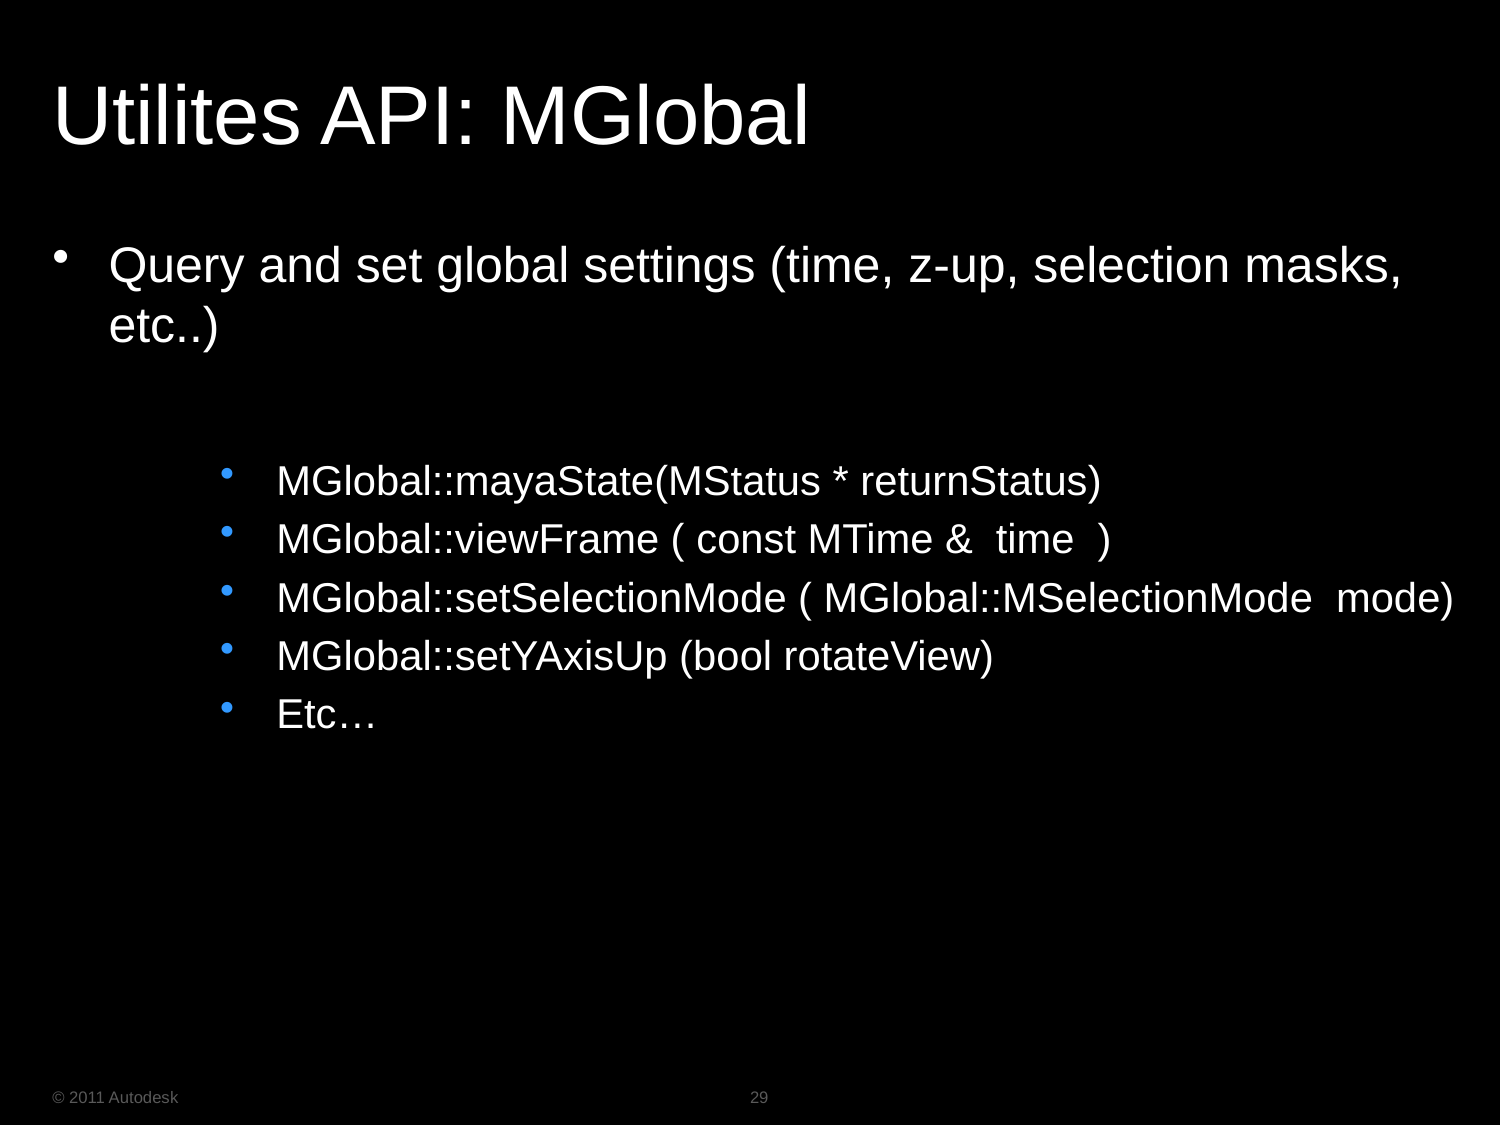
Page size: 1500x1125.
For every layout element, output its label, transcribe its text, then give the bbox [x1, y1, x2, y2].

title Utilites API: MGlobal [52, 22, 1401, 211]
list Query and set global settings (time, z-up, selection masks, etc..) MGlobal::mayaState(MStatus * returnStatus) MGlobal::viewFrame ( const MTime & time ) MGlobal::setSelectionMode ( MGlobal::MSelectionMode mode) MGlobal::setYAxisUp (bool rotateView) Etc… [52, 231, 1463, 1073]
